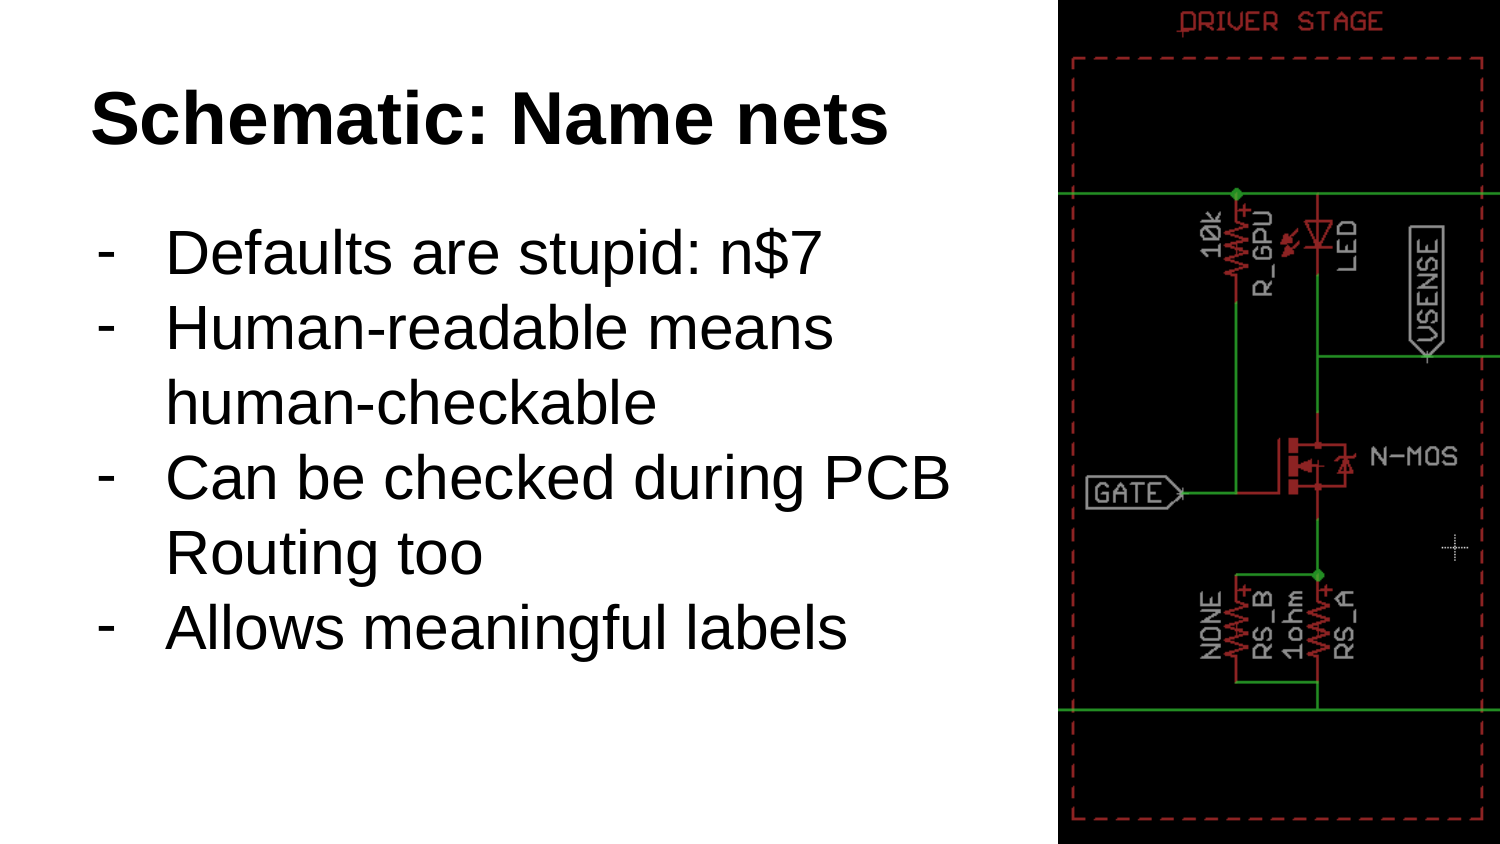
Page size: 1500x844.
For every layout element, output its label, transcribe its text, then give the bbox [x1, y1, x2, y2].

picture [1058, 0, 1500, 844]
list Defaults are stupid: n$7 Human-readable means human-checkable Can be checked during PCB Routing too Allows meaningful labels [75, 196, 1053, 808]
title Schematic: Name nets [75, 33, 1053, 175]
